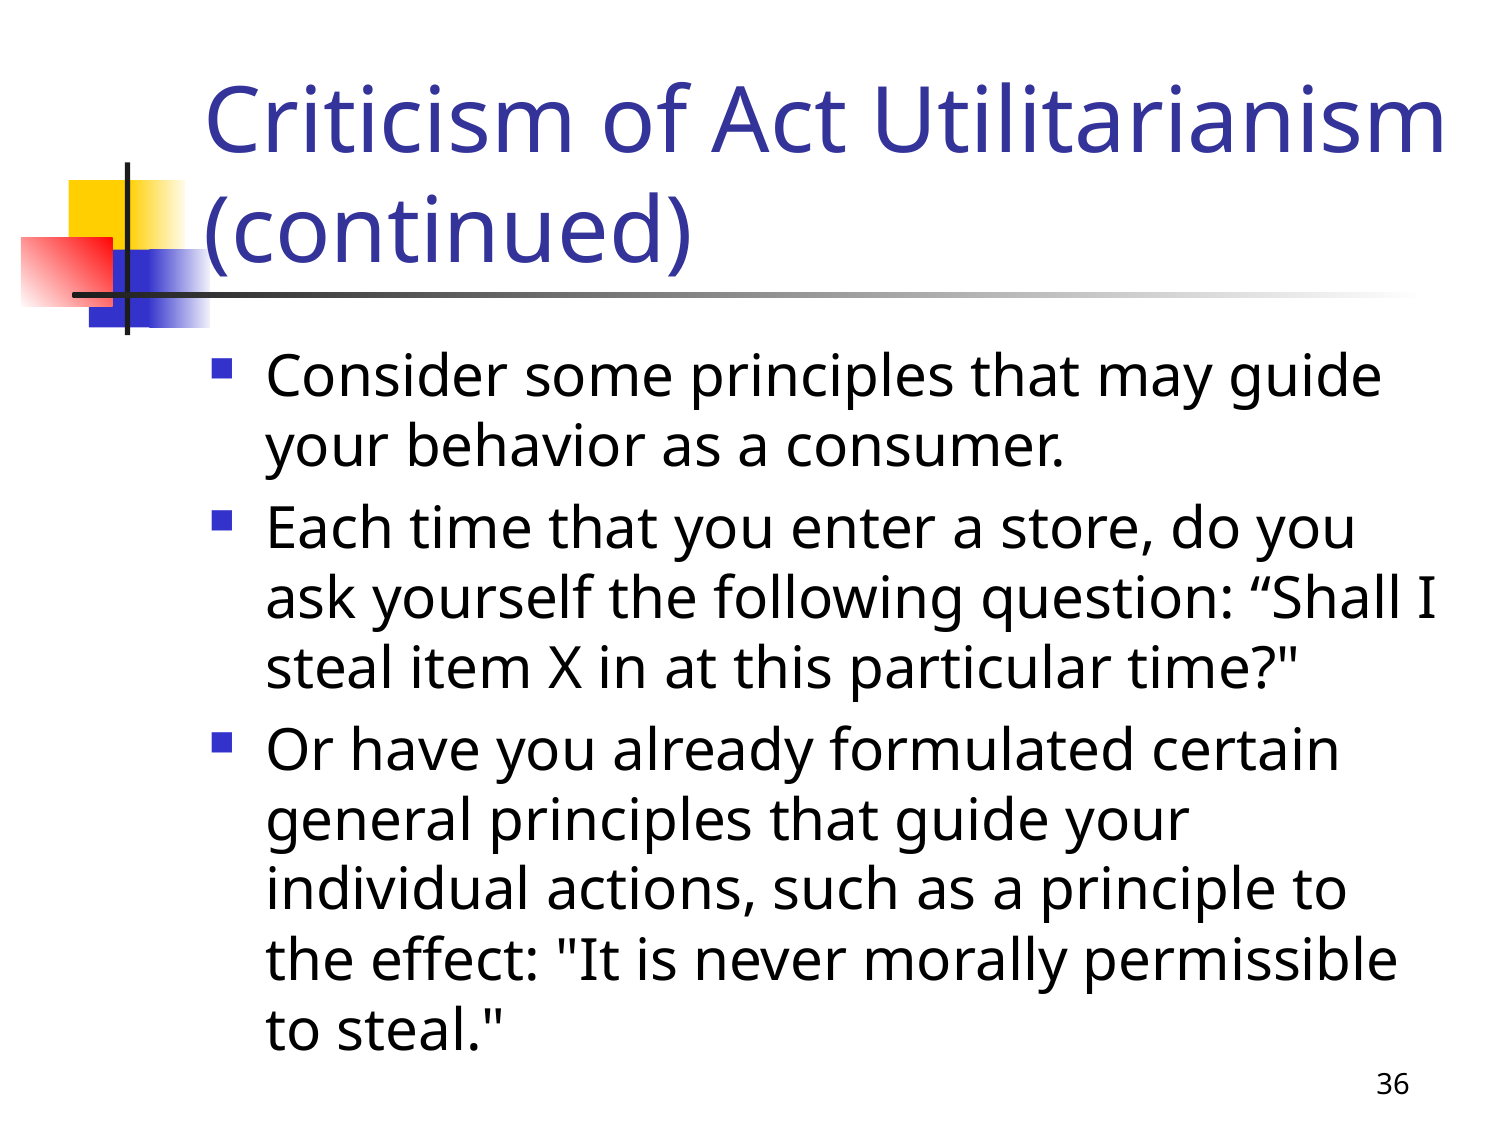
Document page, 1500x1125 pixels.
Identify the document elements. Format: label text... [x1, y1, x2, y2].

slide_number 36 [1112, 1037, 1425, 1113]
title Criticism of Act Utilitarianism (continued) [188, 101, 1468, 289]
list Consider some principles that may guide your behavior as a consumer. Each time that you enter a store, do you ask yourself the following question: “Shall I steal item X in at this particular time?" Or have you already formulated certain general principles that guide your individual actions, such as a principle to the effect: "It is never morally permissible to steal." [193, 331, 1469, 1006]
